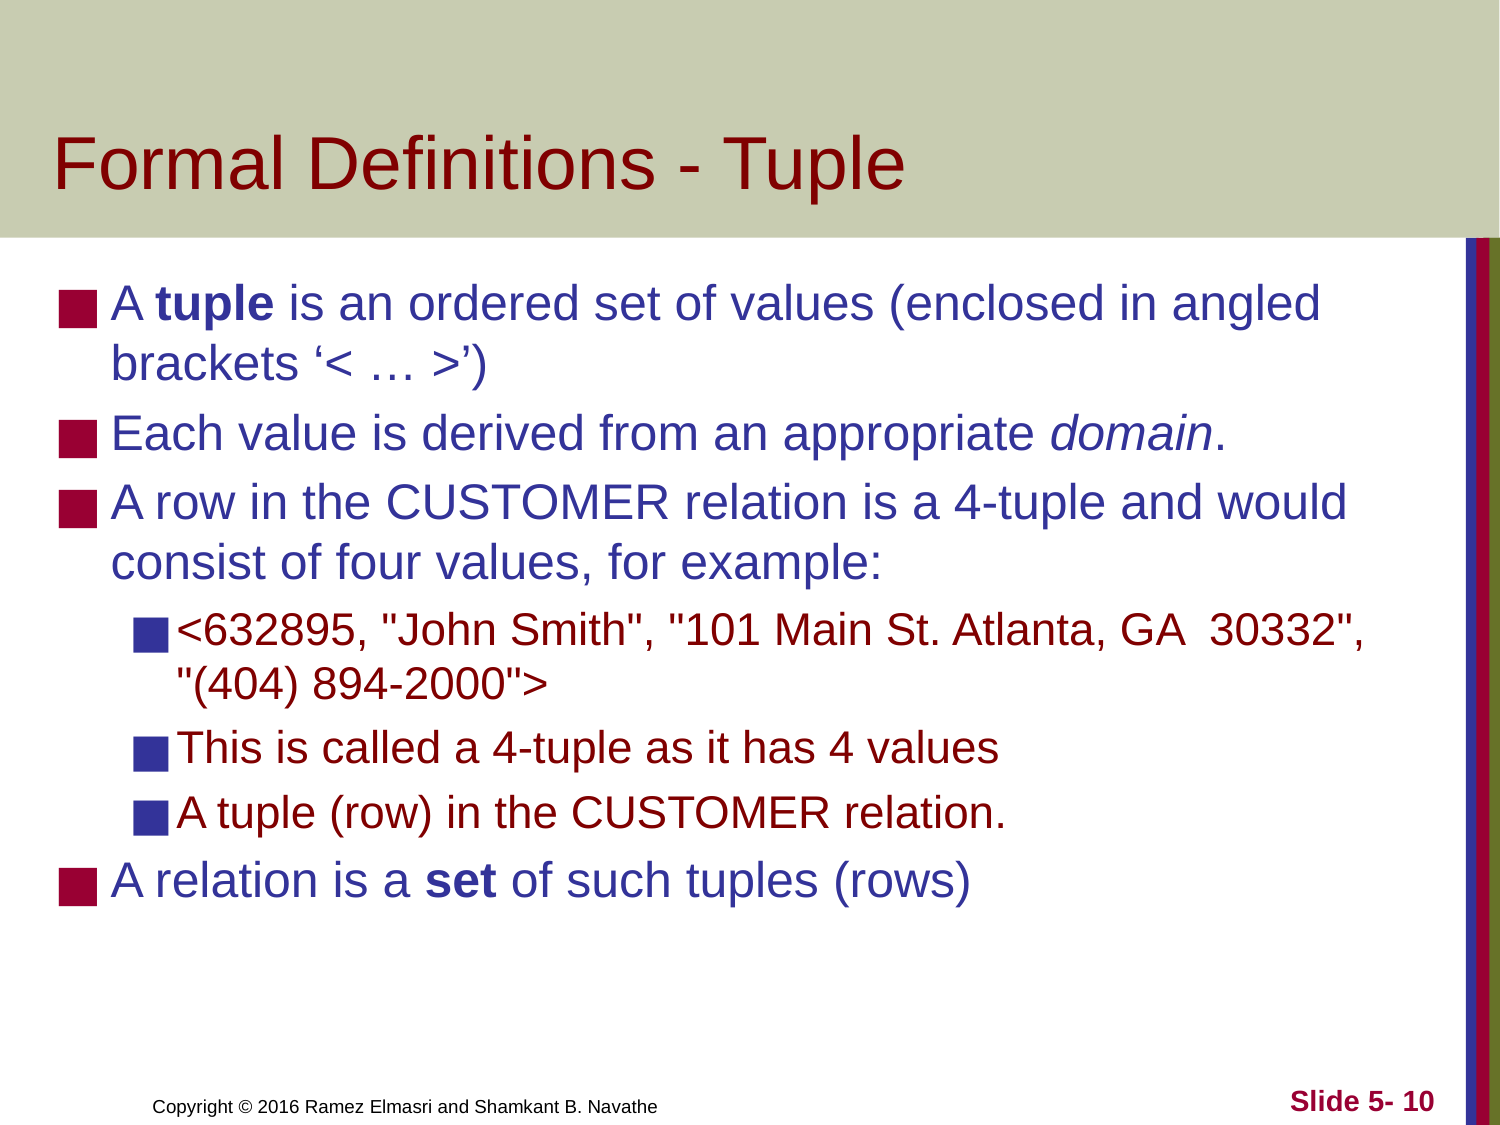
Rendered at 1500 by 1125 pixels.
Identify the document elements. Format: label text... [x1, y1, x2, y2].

title Formal Definitions - Tuple [37, 49, 1317, 213]
text_box Slide 5- ‹#› [1137, 1049, 1450, 1125]
list A tuple is an ordered set of values (enclosed in angled brackets ‘< … >’) Each value is derived from an appropriate domain. A row in the CUSTOMER relation is a 4-tuple and would consist of four values, for example: <632895, "John Smith", "101 Main St. Atlanta, GA 30332", "(404) 894-2000"> This is called a 4-tuple as it has 4 values A tuple (row) in the CUSTOMER relation. A relation is a set of such tuples (rows) [39, 262, 1400, 1013]
